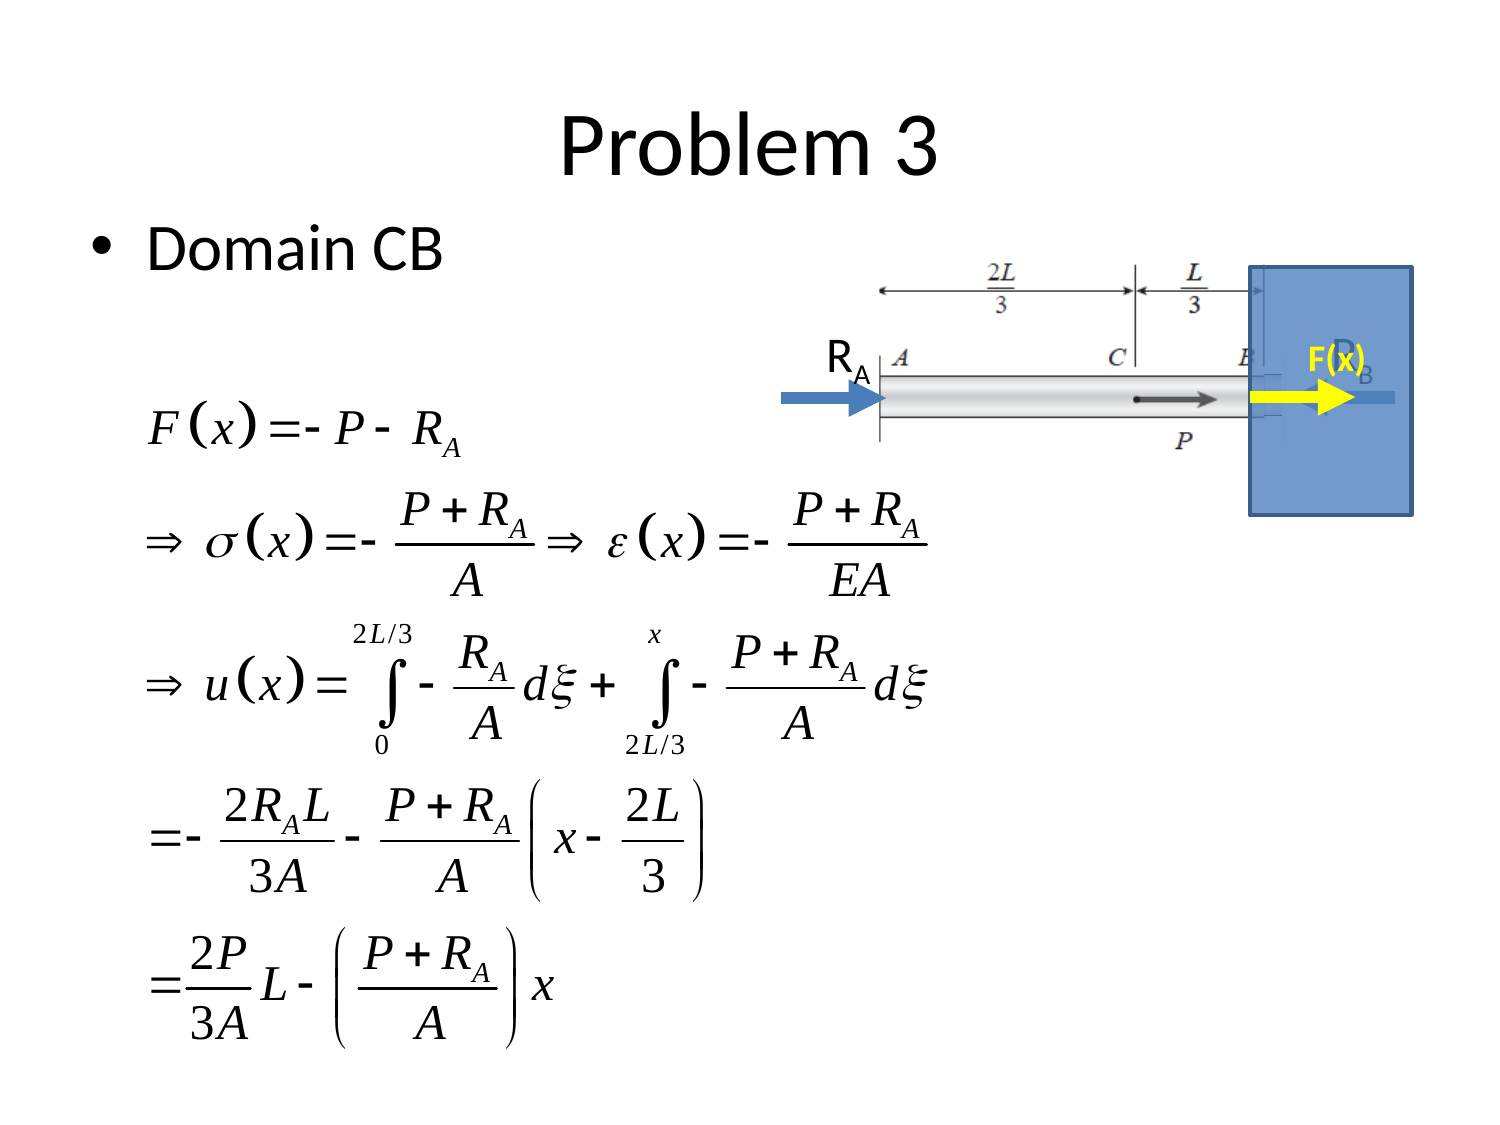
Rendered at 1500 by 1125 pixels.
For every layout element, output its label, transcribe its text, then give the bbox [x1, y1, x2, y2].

title Problem 3 [75, 45, 1425, 196]
list Domain CB [75, 196, 1471, 939]
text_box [138, 391, 940, 1059]
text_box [780, 231, 1412, 509]
